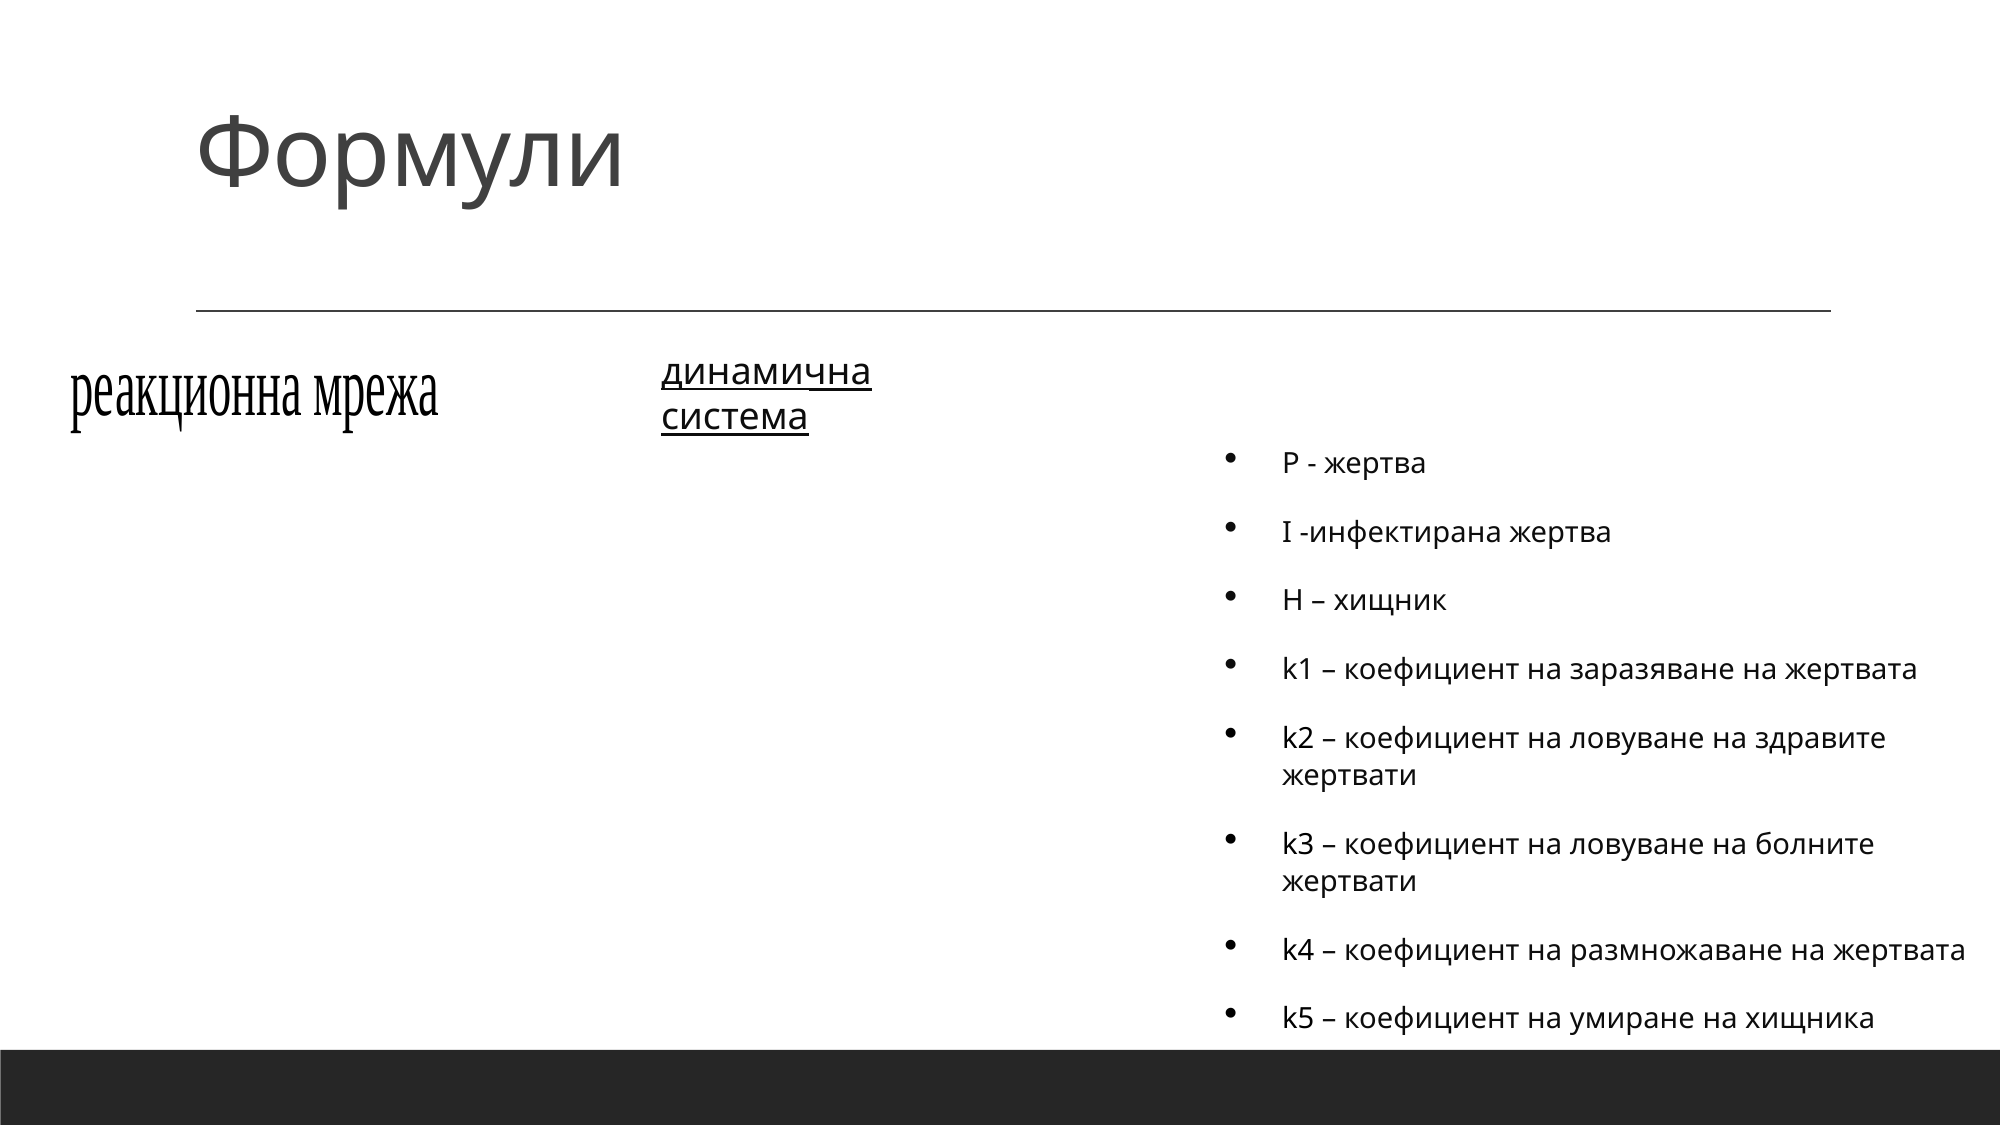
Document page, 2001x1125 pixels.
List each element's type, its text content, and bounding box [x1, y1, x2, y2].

text_box динамична система [646, 340, 1018, 445]
title Формули [180, 47, 1830, 216]
text_box P - жертва I -инфектирана жертва H – хищник k1 – коефициент на заразяване на жертвата k2 – коефициент на ловуване на здравите жертвати k3 – коефициент на ловуване на болните жертвати k4 – коефициент на размножаване на жертвата k5 – коефициент на умиране на хищника [1210, 434, 2000, 1042]
